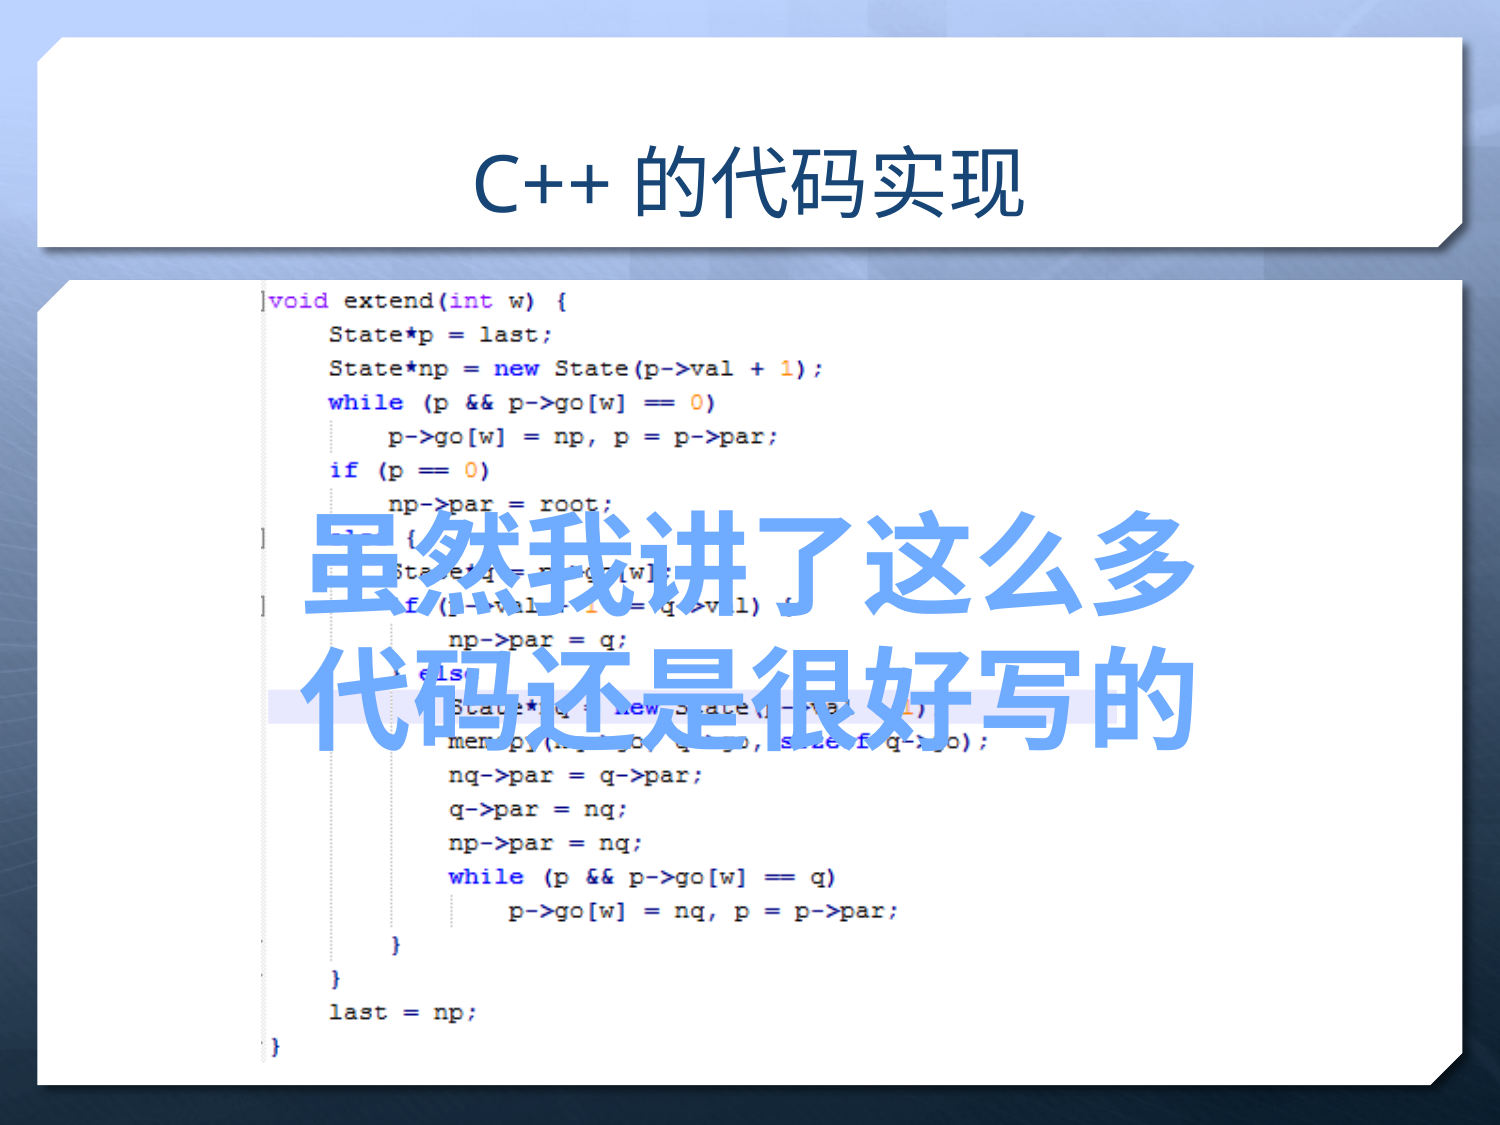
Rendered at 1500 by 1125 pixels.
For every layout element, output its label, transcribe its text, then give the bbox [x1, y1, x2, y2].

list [260, 280, 1118, 1064]
text_box 虽然我讲了这么多 代码还是很好写的 [1149, 486, 1215, 772]
title C++的代码实现 [127, 48, 1372, 236]
